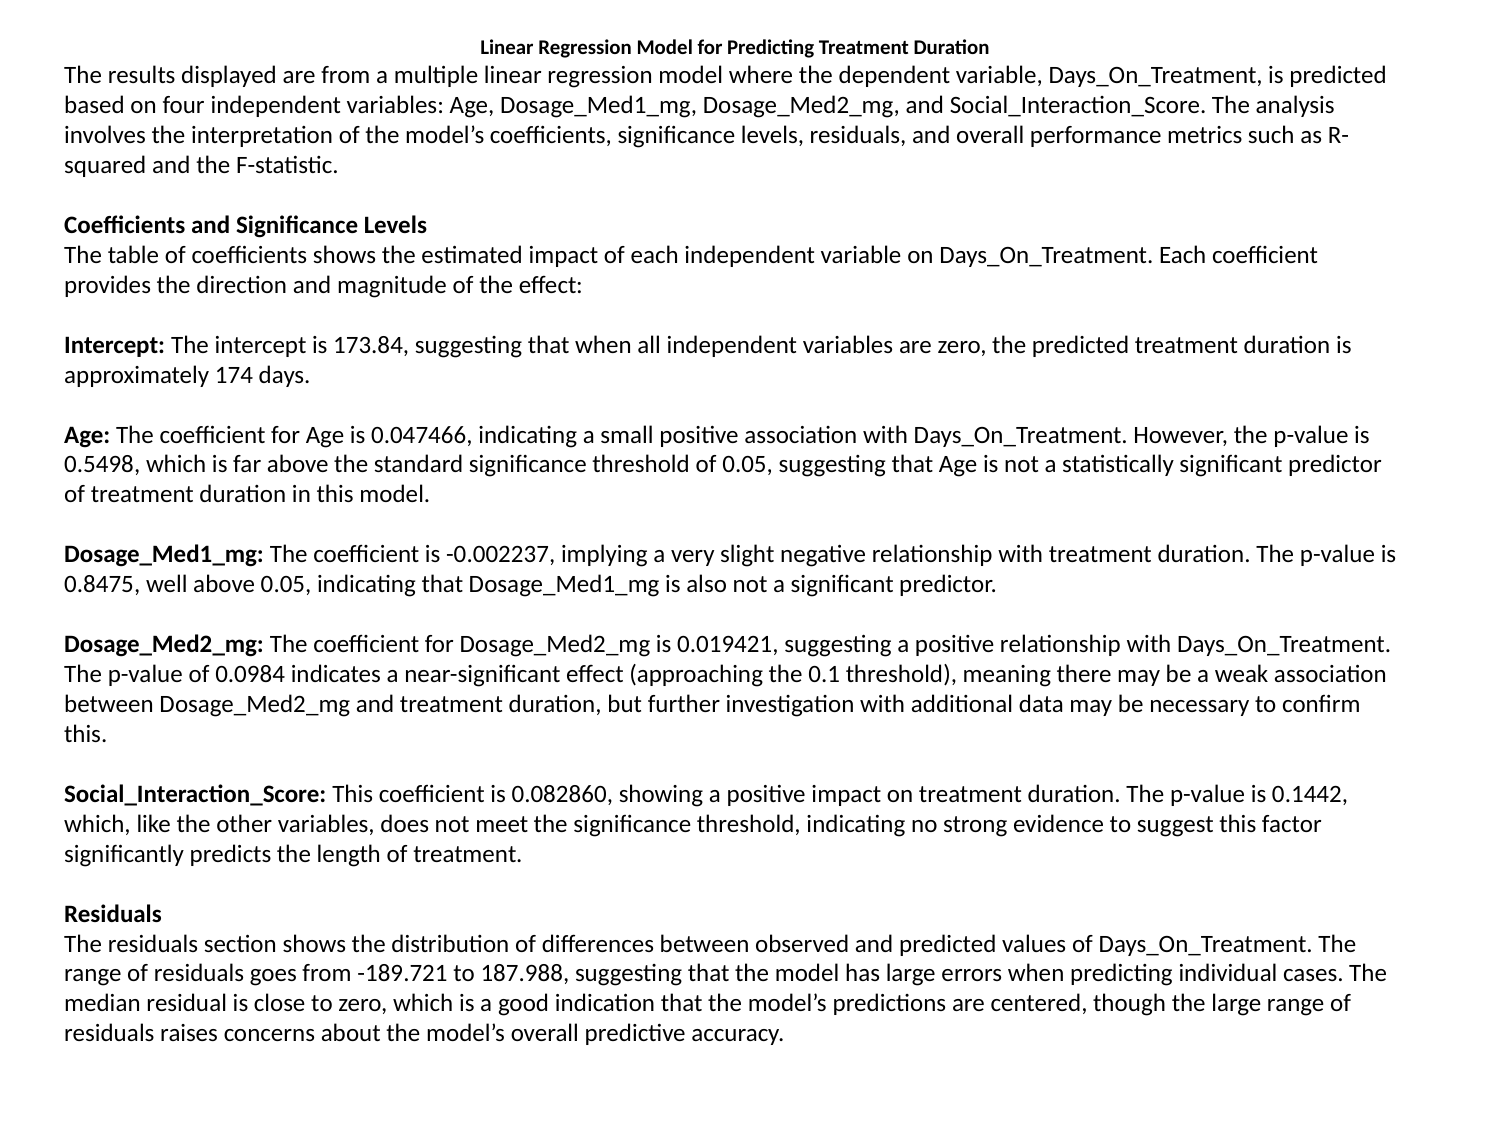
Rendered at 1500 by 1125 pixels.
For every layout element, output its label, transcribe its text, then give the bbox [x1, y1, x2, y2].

text_box Linear Regression Model for Predicting Treatment Duration The results displayed are from a multiple linear regression model where the dependent variable, Days_On_Treatment, is predicted based on four independent variables: Age, Dosage_Med1_mg, Dosage_Med2_mg, and Social_Interaction_Score. The analysis involves the interpretation of the model’s coefficients, significance levels, residuals, and overall performance metrics such as R-squared and the F-statistic. Coefficients and Significance Levels The table of coefficients shows the estimated impact of each independent variable on Days_On_Treatment. Each coefficient provides the direction and magnitude of the effect: Intercept: The intercept is 173.84, suggesting that when all independent variables are zero, the predicted treatment duration is approximately 174 days. Age: The coefficient for Age is 0.047466, indicating a small positive association with Days_On_Treatment. However, the p-value is 0.5498, which is far above the standard significance threshold of 0.05, suggesting that Age is not a statistically significant predictor of treatment duration in this model. Dosage_Med1_mg: The coefficient is -0.002237, implying a very slight negative relationship with treatment duration. The p-value is 0.8475, well above 0.05, indicating that Dosage_Med1_mg is also not a significant predictor. Dosage_Med2_mg: The coefficient for Dosage_Med2_mg is 0.019421, suggesting a positive relationship with Days_On_Treatment. The p-value of 0.0984 indicates a near-significant effect (approaching the 0.1 threshold), meaning there may be a weak association between Dosage_Med2_mg and treatment duration, but further investigation with additional data may be necessary to confirm this. Social_Interaction_Score: This coefficient is 0.082860, showing a positive impact on treatment duration. The p-value is 0.1442, which, like the other variables, does not meet the significance threshold, indicating no strong evidence to suggest this factor significantly predicts the length of treatment. Residuals The residuals section shows the distribution of differences between observed and predicted values of Days_On_Treatment. The range of residuals goes from -189.721 to 187.988, suggesting that the model has large errors when predicting individual cases. The median residual is close to zero, which is a good indication that the model’s predictions are centered, though the large range of residuals raises concerns about the model’s overall predictive accuracy. [49, 26, 1421, 1055]
